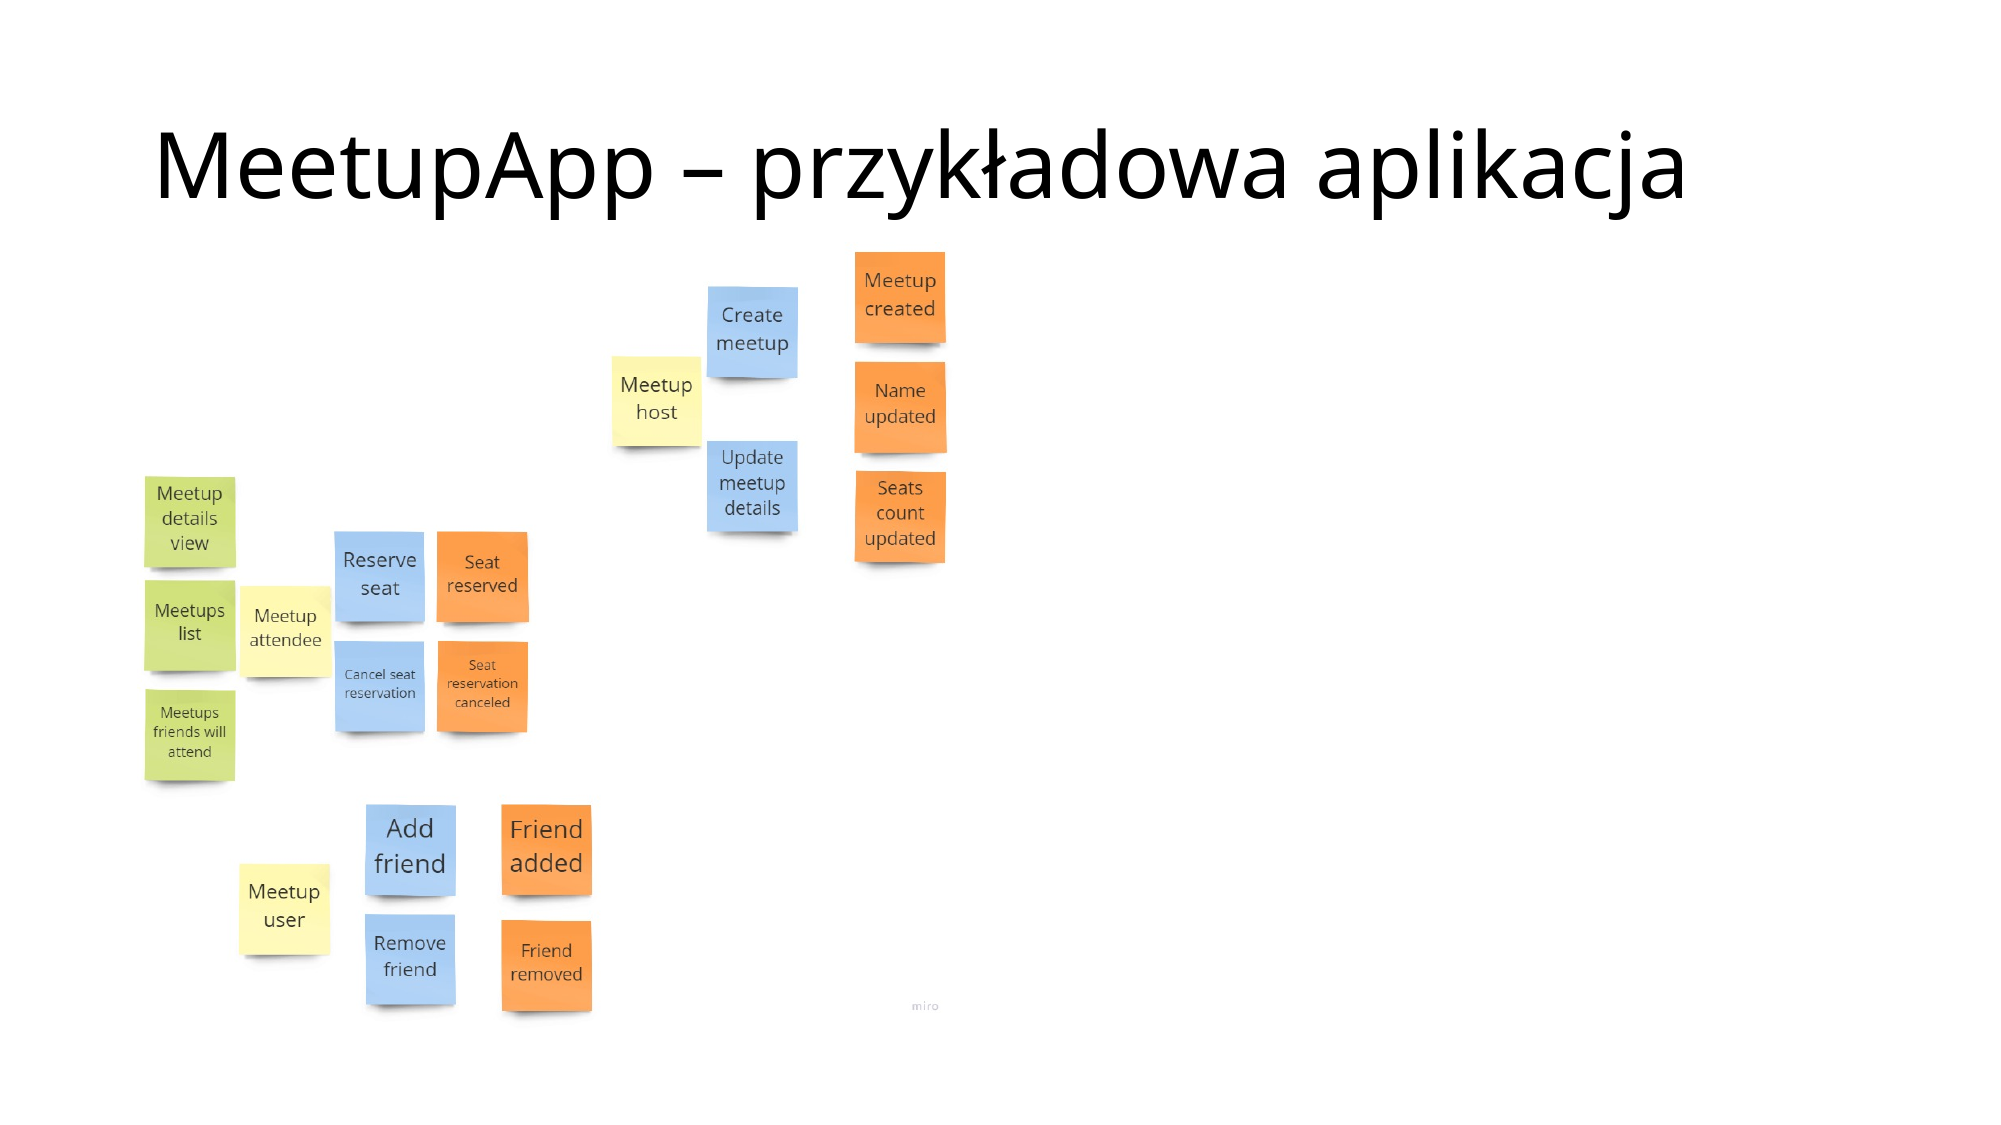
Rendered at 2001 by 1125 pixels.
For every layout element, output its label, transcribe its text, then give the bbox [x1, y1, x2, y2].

title MeetupApp – przykładowa aplikacja [137, 59, 1863, 278]
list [137, 242, 957, 1030]
